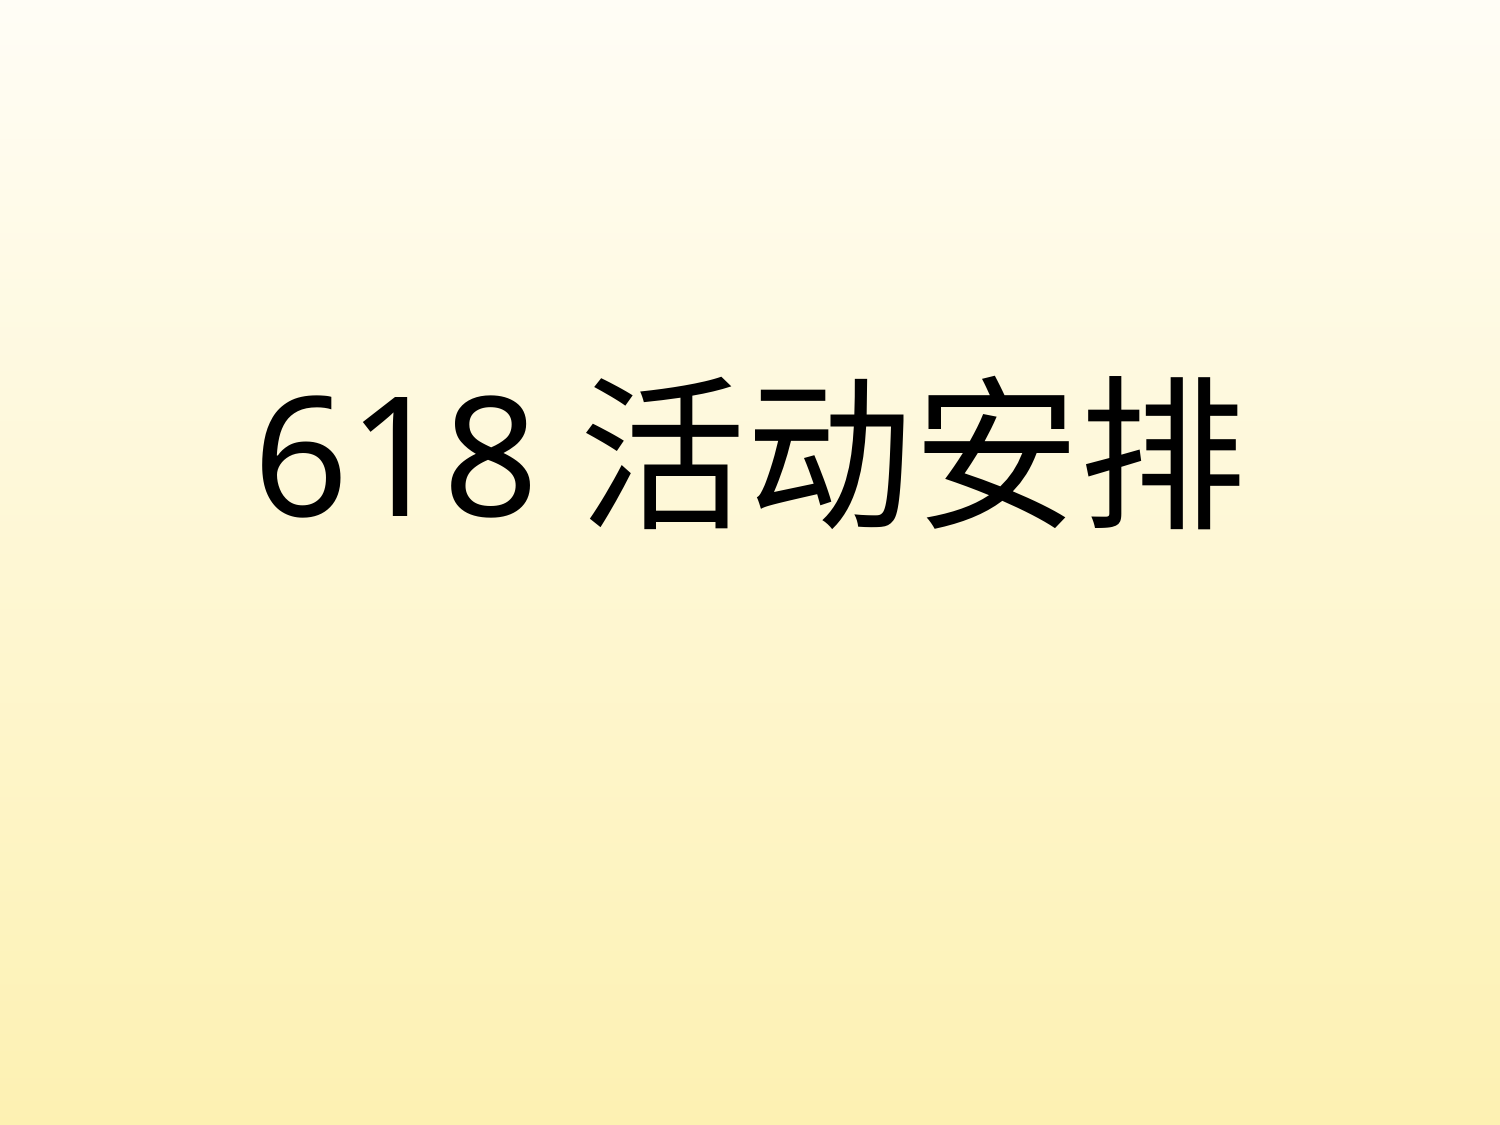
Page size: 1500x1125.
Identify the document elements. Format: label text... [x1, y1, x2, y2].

text_box 618活动安排 [238, 342, 1262, 558]
